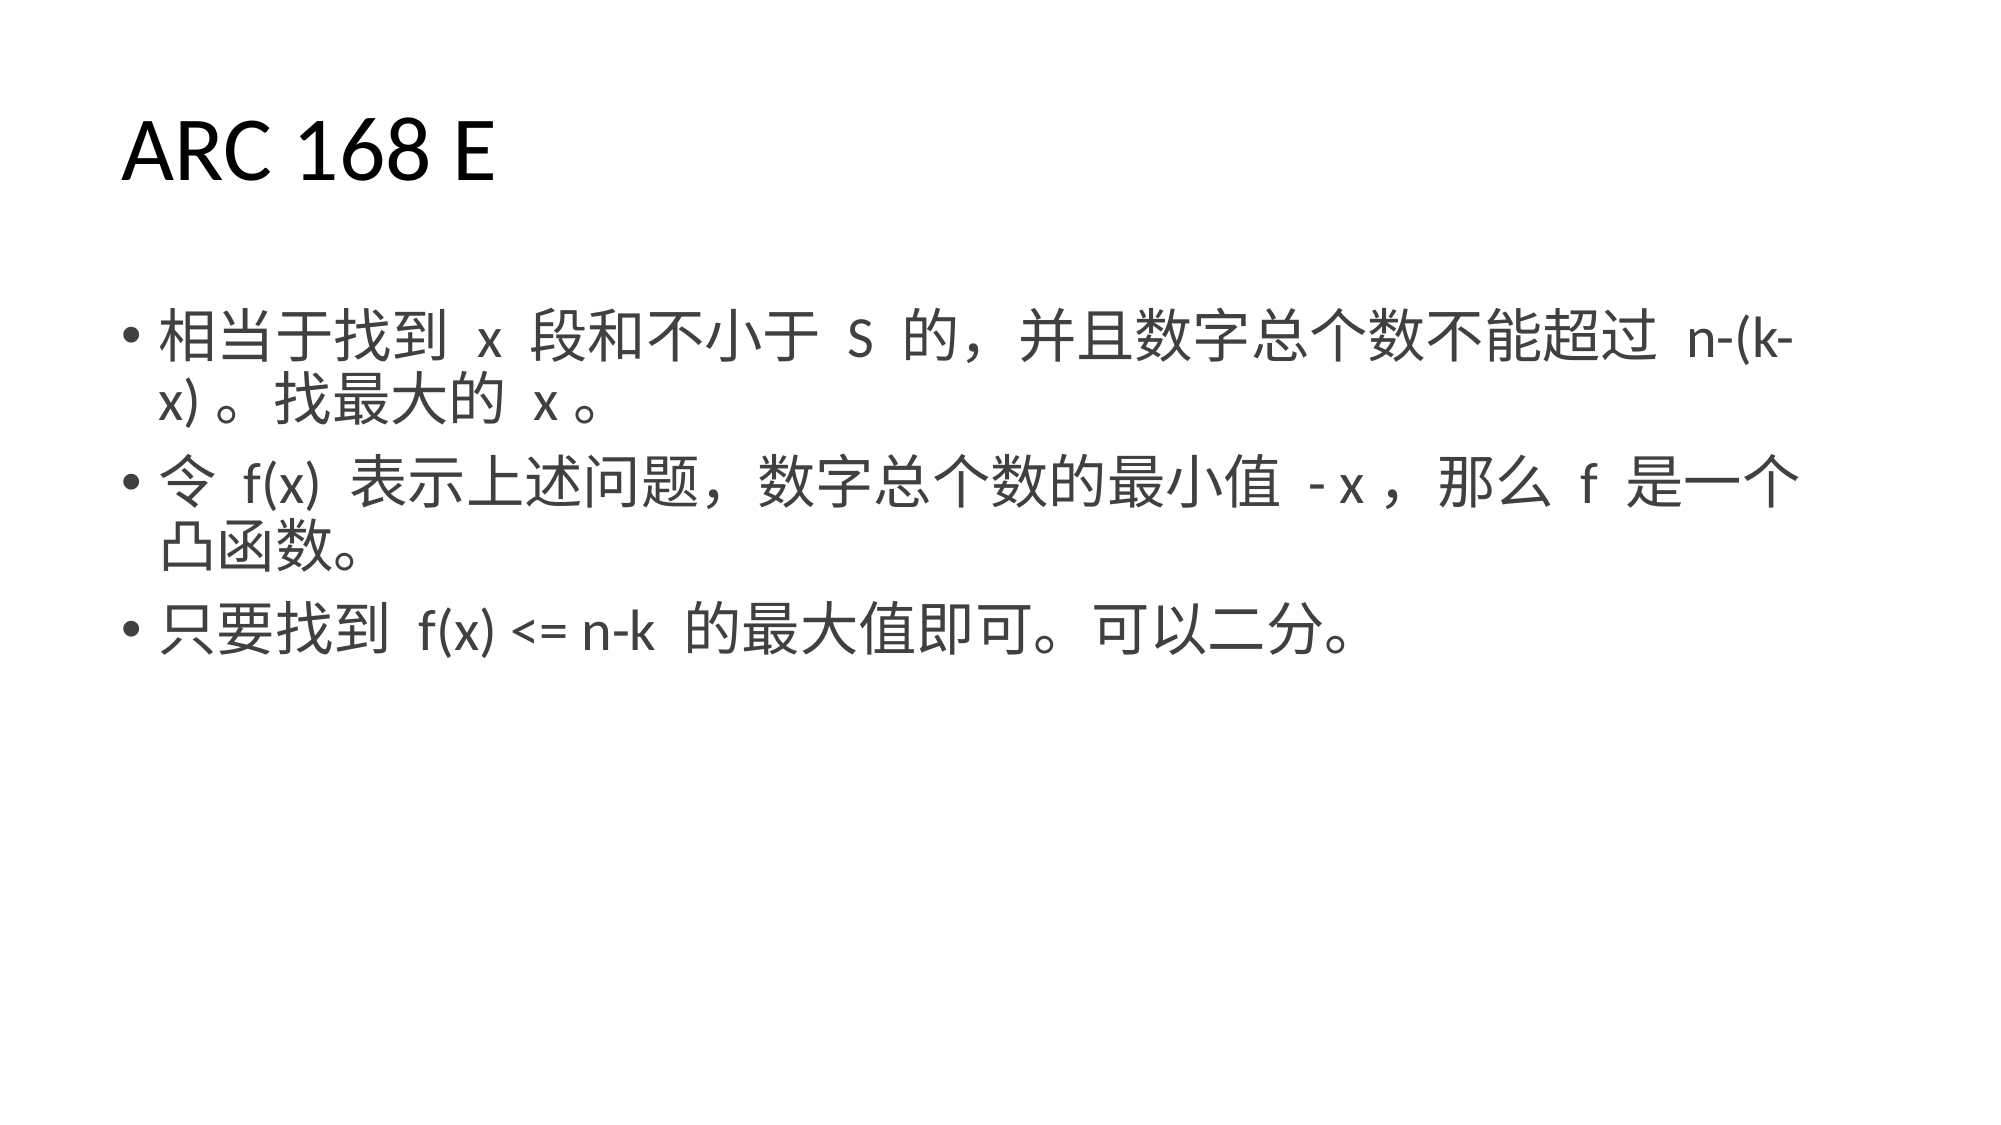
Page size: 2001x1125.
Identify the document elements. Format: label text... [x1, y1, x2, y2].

list 相当于找到 x 段和不小于 S 的，并且数字总个数不能超过 n-(k-x)。找最大的 x。 令 f(x) 表示上述问题，数字总个数的最小值 - x，那么 f 是一个凸函数。 只要找到 f(x) <= n-k 的最大值即可。可以二分。 [106, 299, 1832, 1014]
title ARC 168 E [106, 42, 1832, 260]
